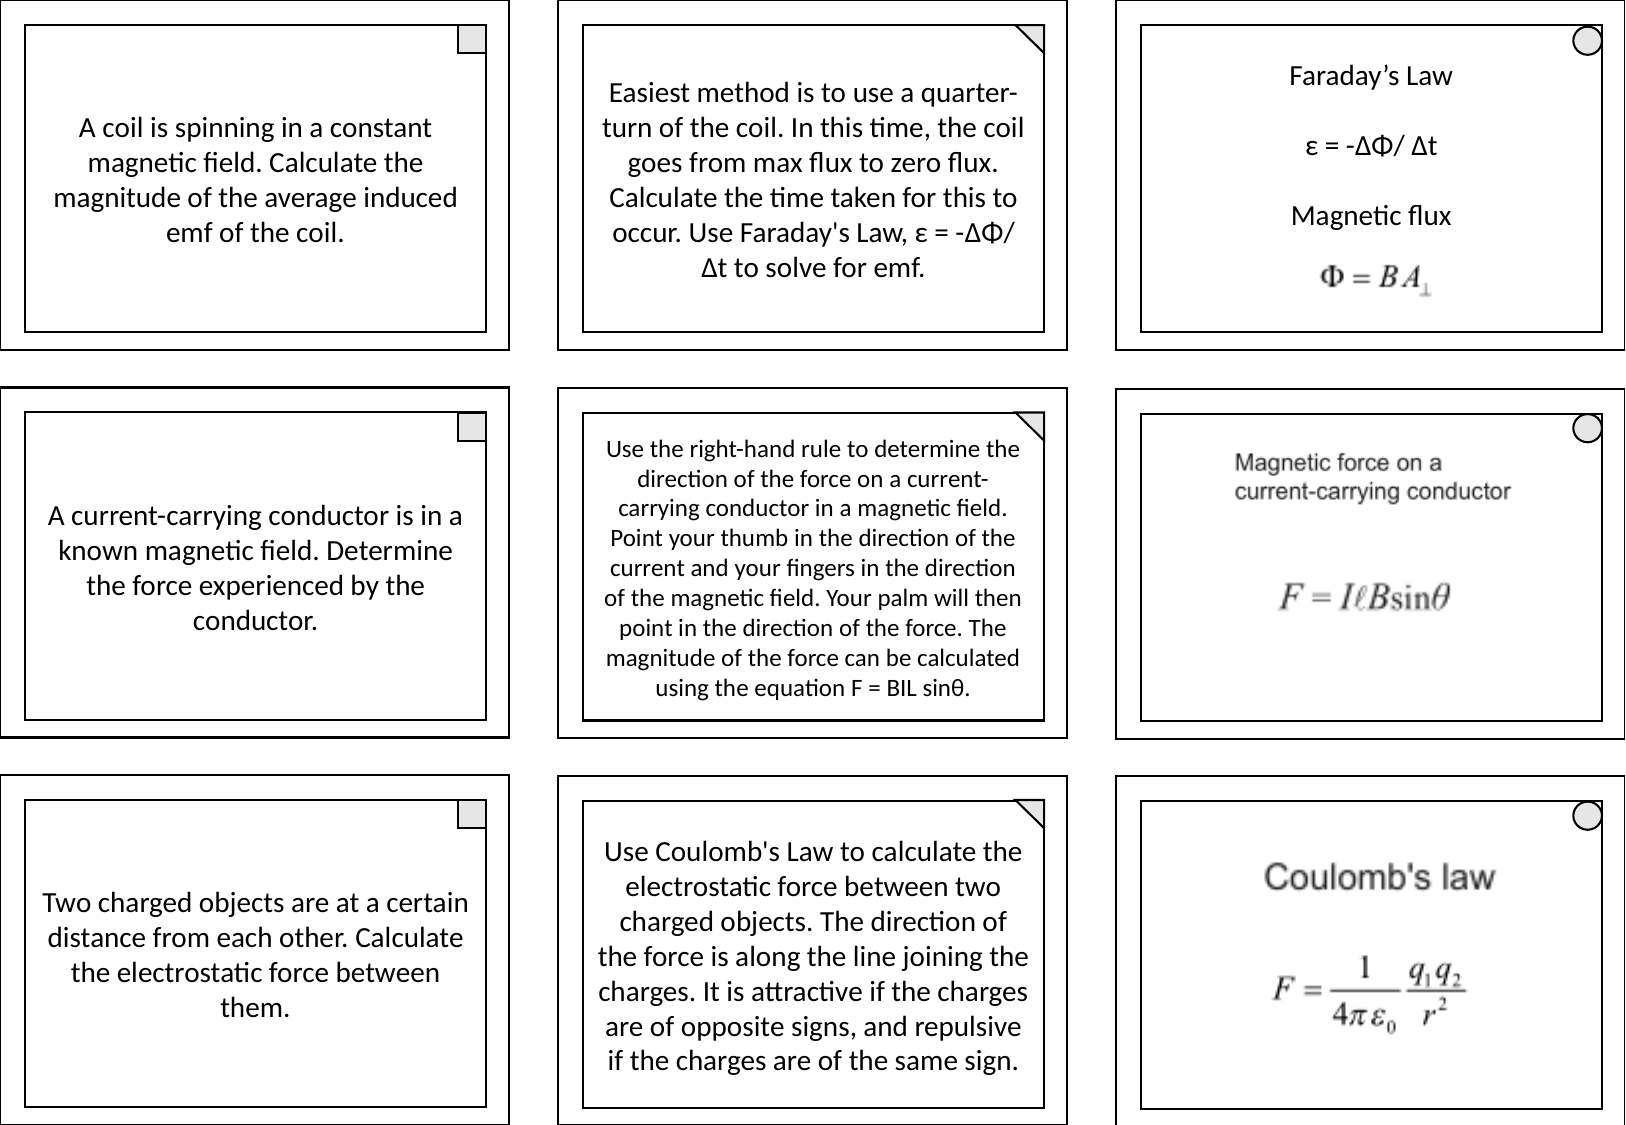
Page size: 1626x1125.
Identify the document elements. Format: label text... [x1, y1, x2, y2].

picture [1307, 246, 1449, 309]
text_box [1115, 0, 1625, 351]
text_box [1573, 26, 1602, 830]
text_box [557, 387, 1015, 739]
text_box Use the right-hand rule to determine the direction of the force on a current-carrying conductor in a magnetic field. Point your thumb in the direction of the current and your fingers in the direction of the magnetic field. Your palm will then point in the direction of the force. The magnitude of the force can be calculated using the equation F = BIL sinθ. [582, 412, 1015, 722]
text_box [1115, 388, 1573, 740]
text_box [457, 24, 487, 829]
text_box [0, 386, 457, 739]
text_box [1140, 800, 1603, 1110]
picture [1249, 844, 1525, 912]
text_box [1115, 775, 1625, 1125]
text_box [1015, 24, 1045, 829]
picture [1228, 441, 1528, 522]
picture [1262, 940, 1474, 1047]
text_box Two charged objects are at a certain distance from each other. Calculate the electrostatic force between them. [24, 799, 487, 1108]
text_box A current-carrying conductor is in a known magnetic field. Determine the force experienced by the conductor. [24, 411, 457, 721]
text_box Faraday’s Law ε = -ΔΦ/ Δt Magnetic flux [1140, 24, 1603, 333]
text_box [557, 775, 1068, 1125]
text_box [557, 0, 1068, 351]
text_box [0, 0, 510, 351]
text_box [1140, 413, 1573, 722]
text_box [1045, 387, 1068, 739]
text_box [487, 386, 510, 739]
text_box Easiest method is to use a quarter-turn of the coil. In this time, the coil goes from max flux to zero flux. Calculate the time taken for this to occur. Use Faraday's Law, ε = -ΔΦ/ Δt to solve for emf. [582, 24, 1015, 333]
text_box A coil is spinning in a constant magnetic field. Calculate the magnitude of the average induced emf of the coil. [24, 24, 457, 333]
picture [1249, 549, 1464, 630]
text_box Use Coulomb's Law to calculate the electrostatic force between two charged objects. The direction of the force is along the line joining the charges. It is attractive if the charges are of opposite signs, and repulsive if the charges are of the same sign. [582, 800, 1045, 1109]
text_box [0, 774, 510, 1125]
text_box [1602, 388, 1625, 740]
